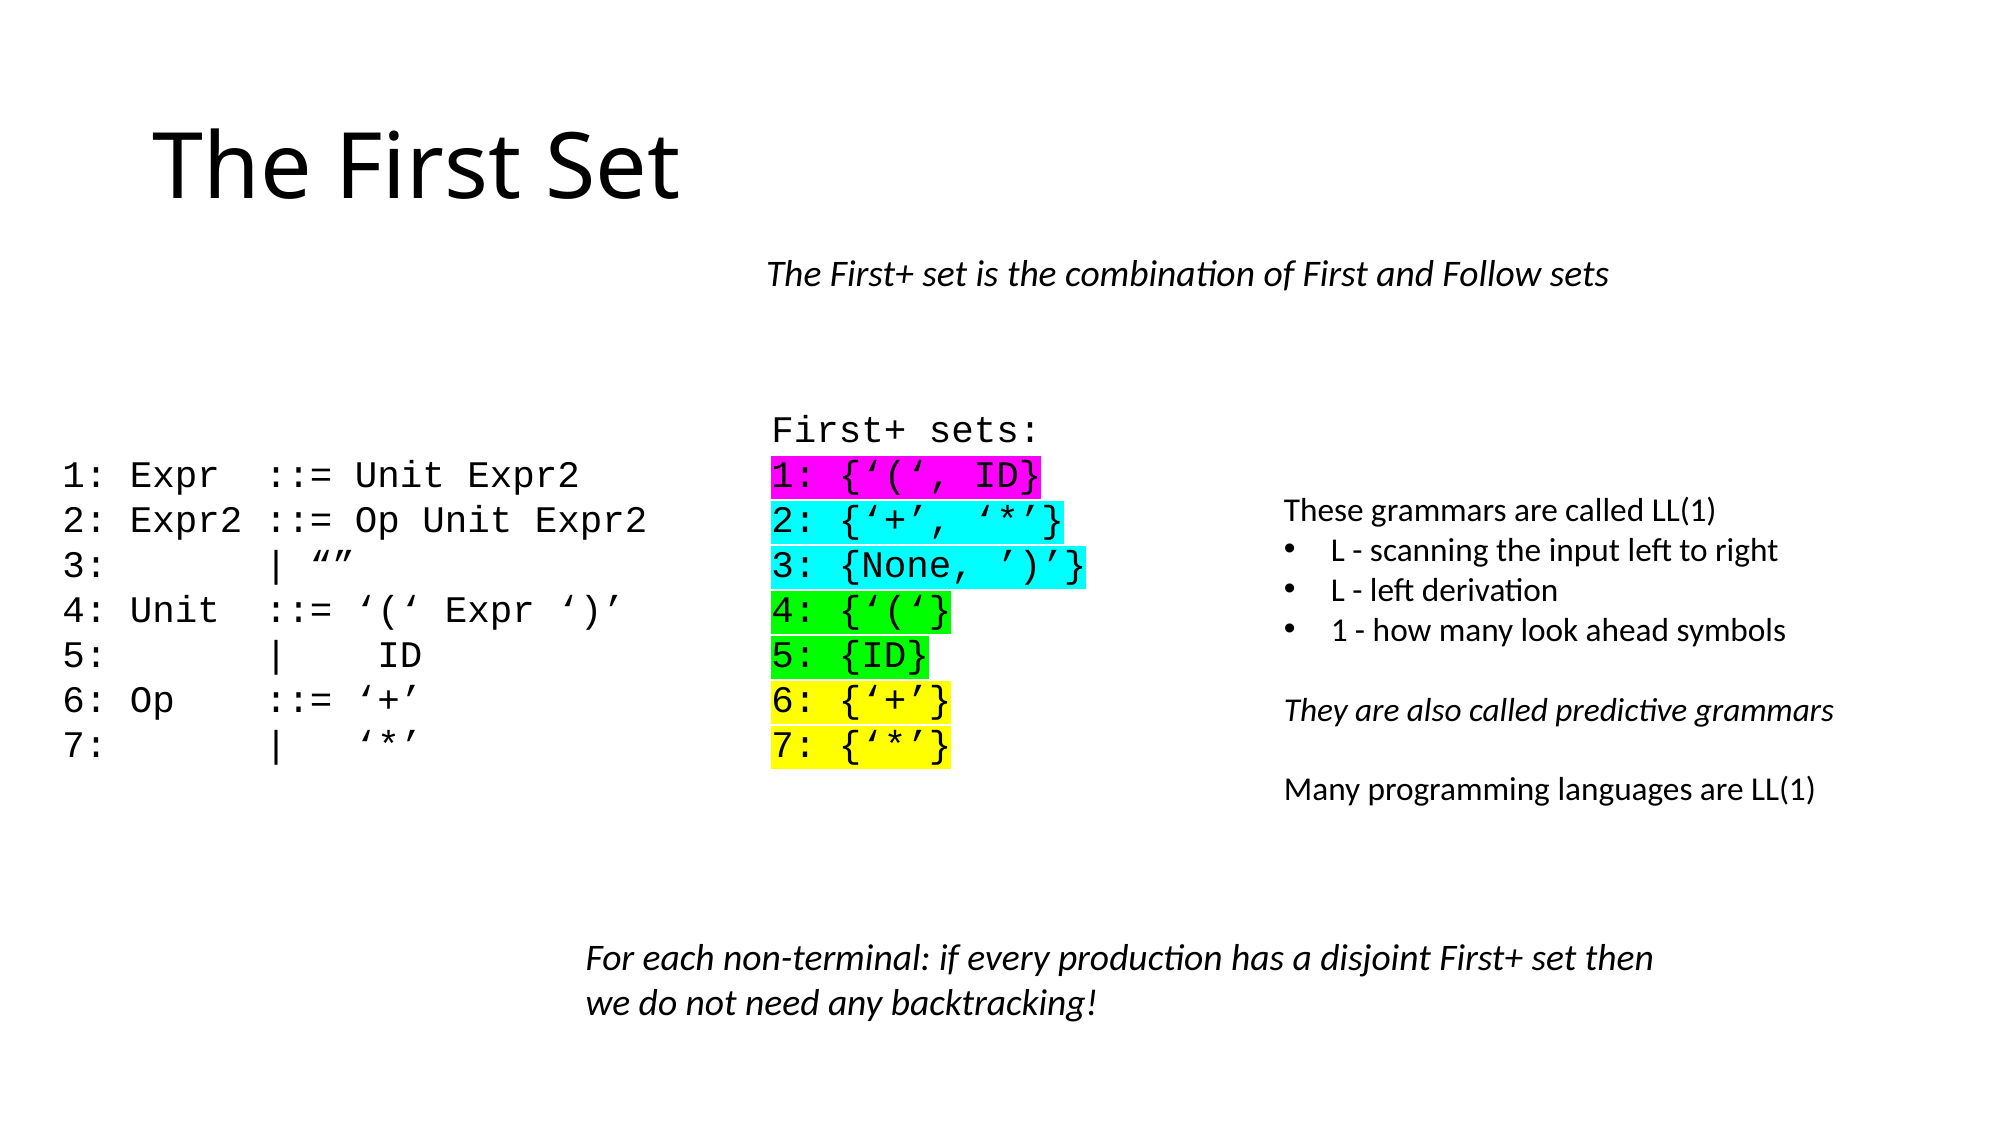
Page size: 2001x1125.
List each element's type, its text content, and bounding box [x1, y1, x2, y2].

title The First Set [137, 59, 1863, 278]
text_box The First+ set is the combination of First and Follow sets [751, 241, 1625, 301]
text_box 1: Expr ::= Unit Expr2 2: Expr2 ::= Op Unit Expr2 3: | “” 4: Unit ::= ‘(‘ Expr ‘)’ 5: | ID 6: Op ::= ‘+’ 7: | ‘*’ [47, 442, 690, 773]
text_box For each non-terminal: if every production has a disjoint First+ set then we do not need any backtracking! [570, 926, 1670, 1031]
text_box These grammars are called LL(1) L - scanning the input left to right L - left derivation 1 - how many look ahead symbols They are also called predictive grammars Many programming languages are LL(1) [1269, 480, 1896, 815]
text_box First+ sets: 1: {‘(‘, ID} 2: {‘+’, ‘*’} 3: {None, ’)’} 4: {‘(‘} 5: {ID} 6: {‘+’} 7: {‘*’} [756, 397, 1130, 773]
